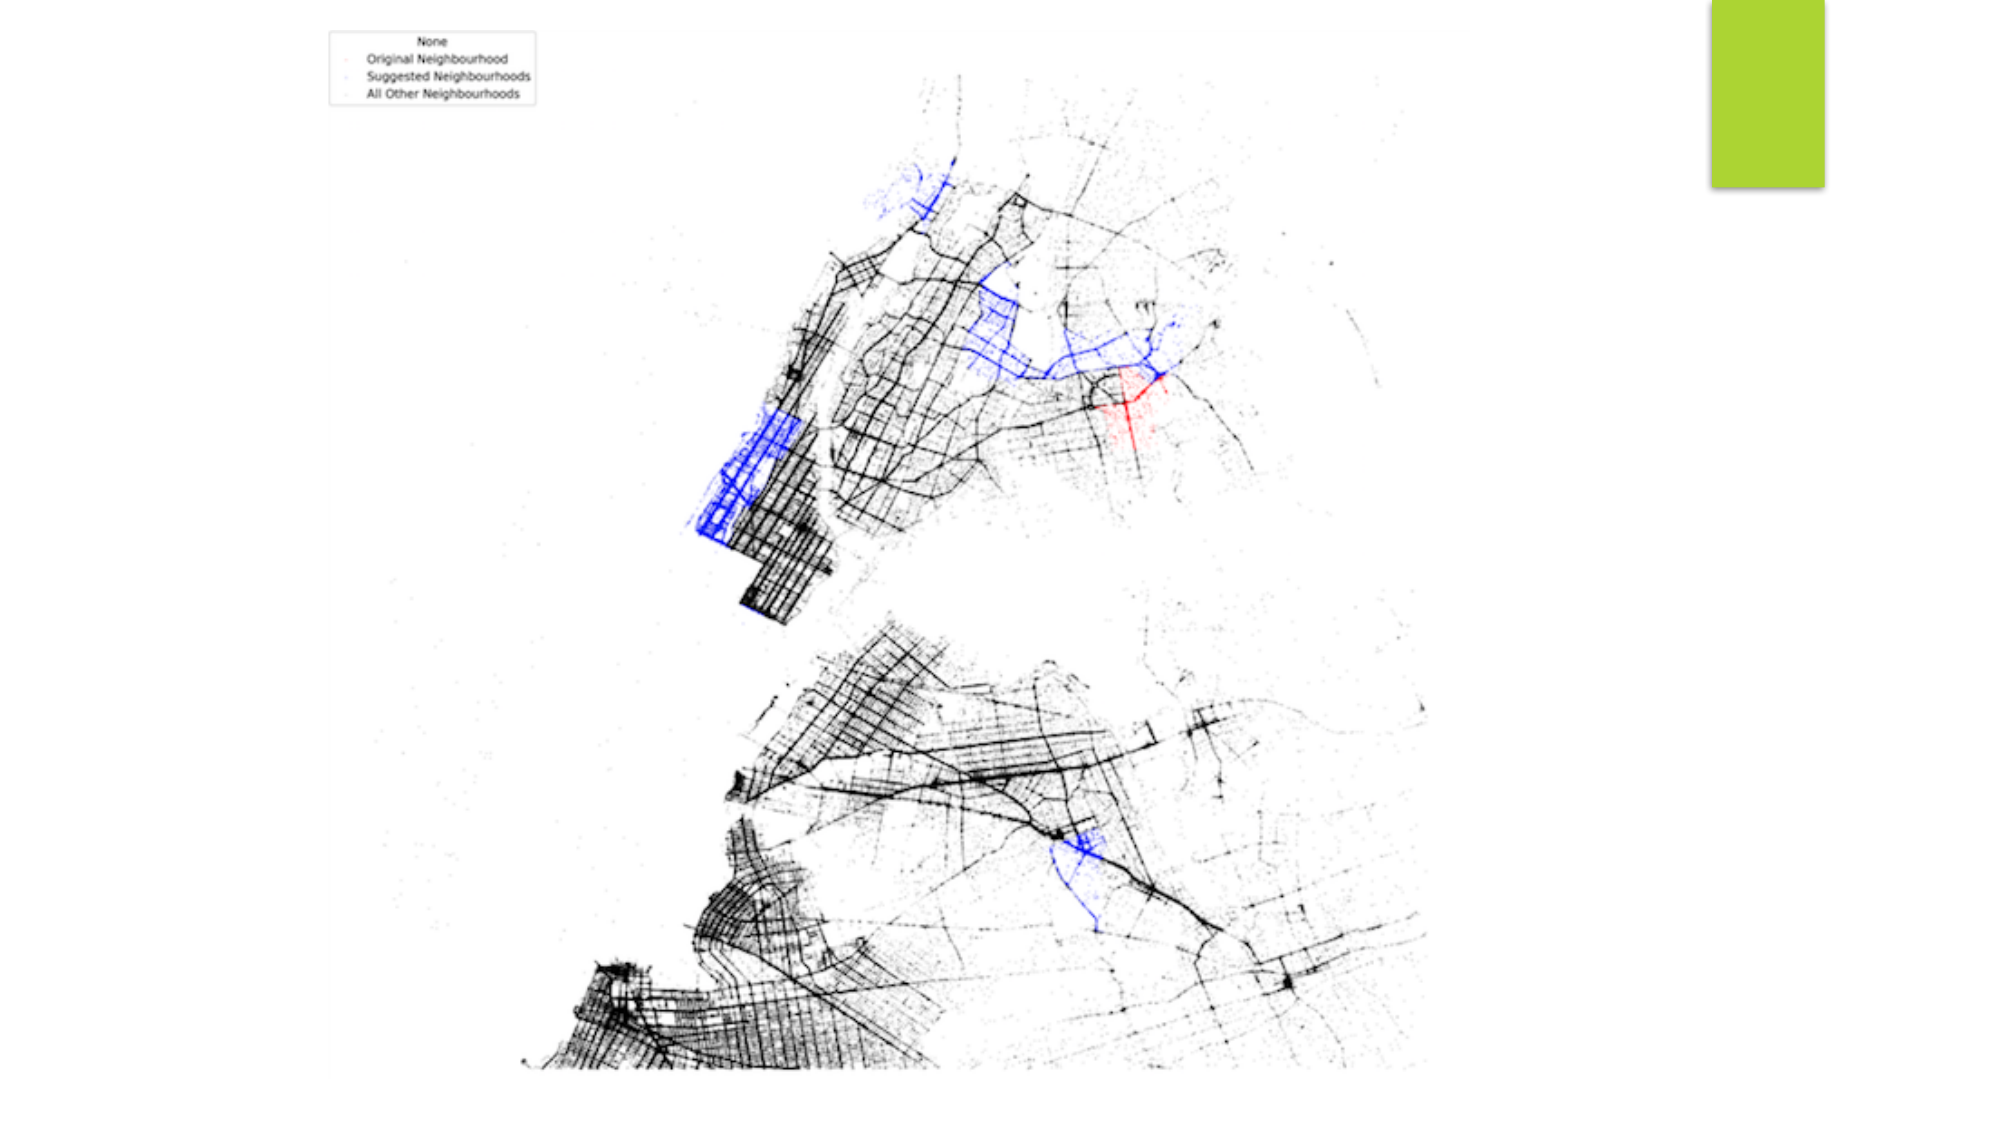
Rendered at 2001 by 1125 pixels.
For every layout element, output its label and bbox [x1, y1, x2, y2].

picture [327, 30, 1470, 1079]
